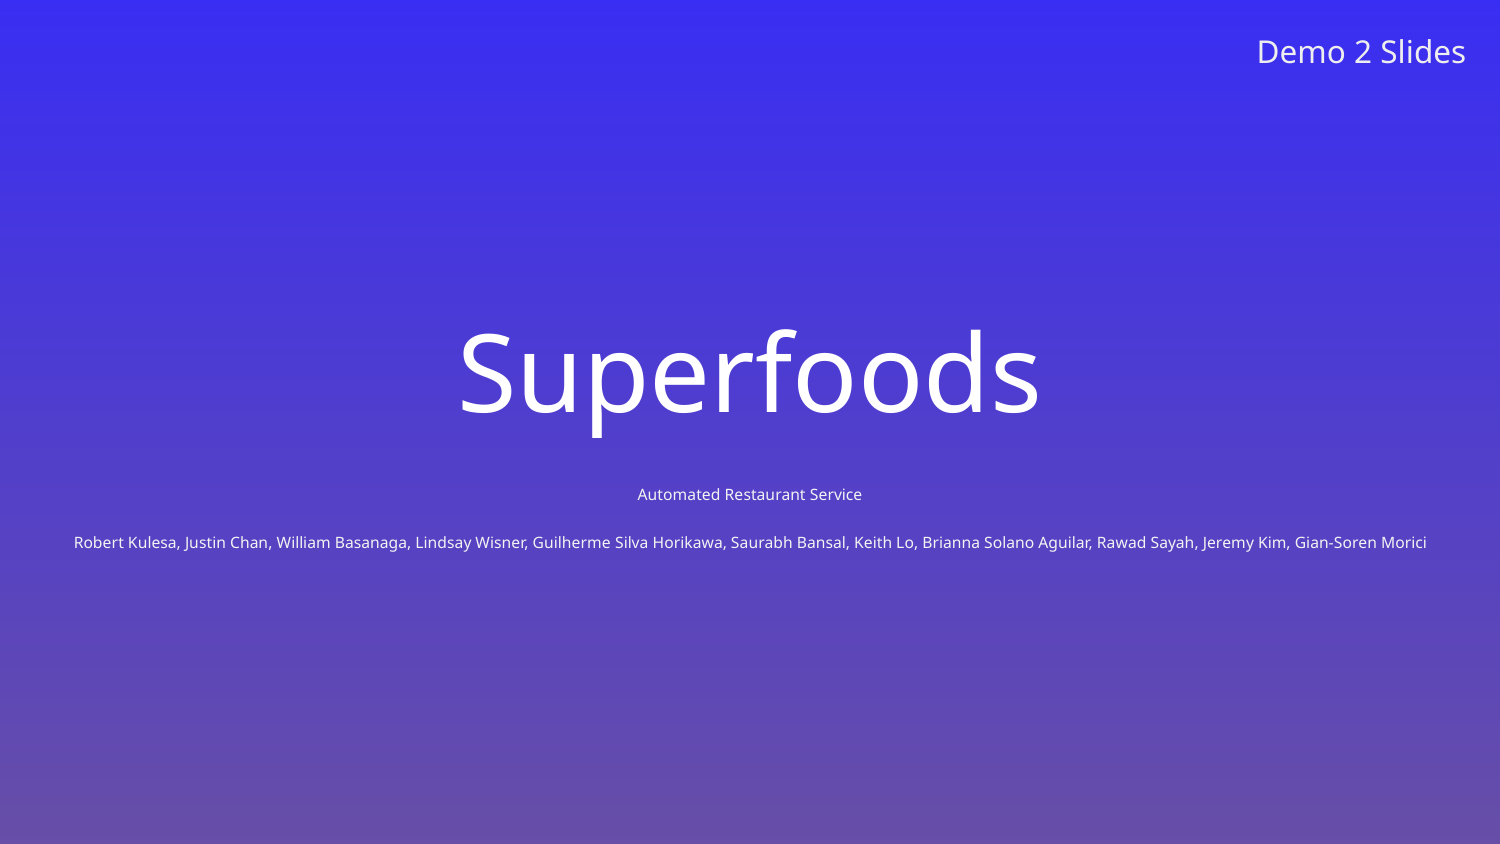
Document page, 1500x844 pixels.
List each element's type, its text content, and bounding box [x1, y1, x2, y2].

title Superfoods [51, 122, 1449, 459]
text_box Demo 2 Slides [1125, 14, 1482, 88]
subtitle Automated Restaurant Service Robert Kulesa, Justin Chan, William Basanaga, Lindsay Wisner, Guilherme Silva Horikawa, Saurabh Bansal, Keith Lo, Brianna Solano Aguilar, Rawad Sayah, Jeremy Kim, Gian-Soren Morici [51, 464, 1449, 595]
